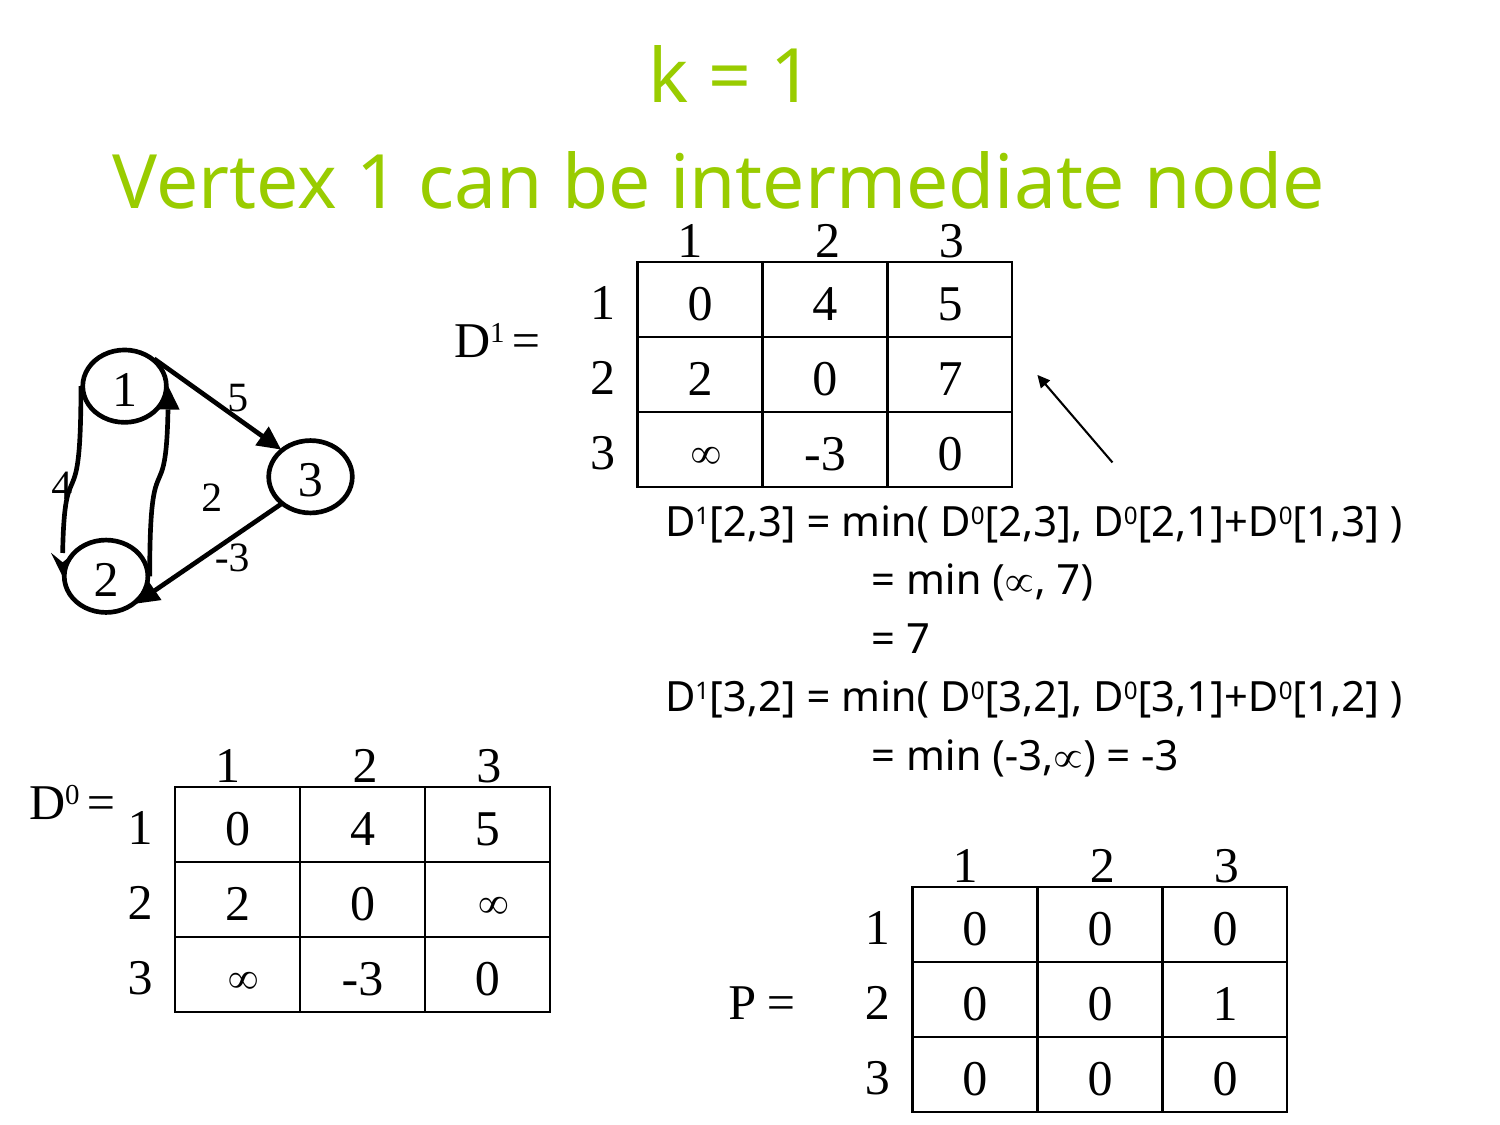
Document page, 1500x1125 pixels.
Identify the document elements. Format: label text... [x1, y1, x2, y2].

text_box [112, 724, 551, 1013]
text_box P = [713, 962, 810, 1038]
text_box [36, 349, 353, 613]
text_box [1037, 375, 1113, 463]
list D1[2,3] = min( D0[2,3], D0[2,1]+D0[1,3] ) = min (, 7) = 7 D1[3,2] = min( D0[3,2], D0[3,1]+D0[1,2] ) = min (-3,) = -3 [649, 487, 1500, 888]
text_box D1 = [426, 299, 556, 375]
text_box D0 = [14, 762, 107, 838]
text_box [574, 199, 1013, 488]
title k = 1 Vertex 1 can be intermediate node [0, 19, 1463, 236]
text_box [849, 824, 1288, 1113]
